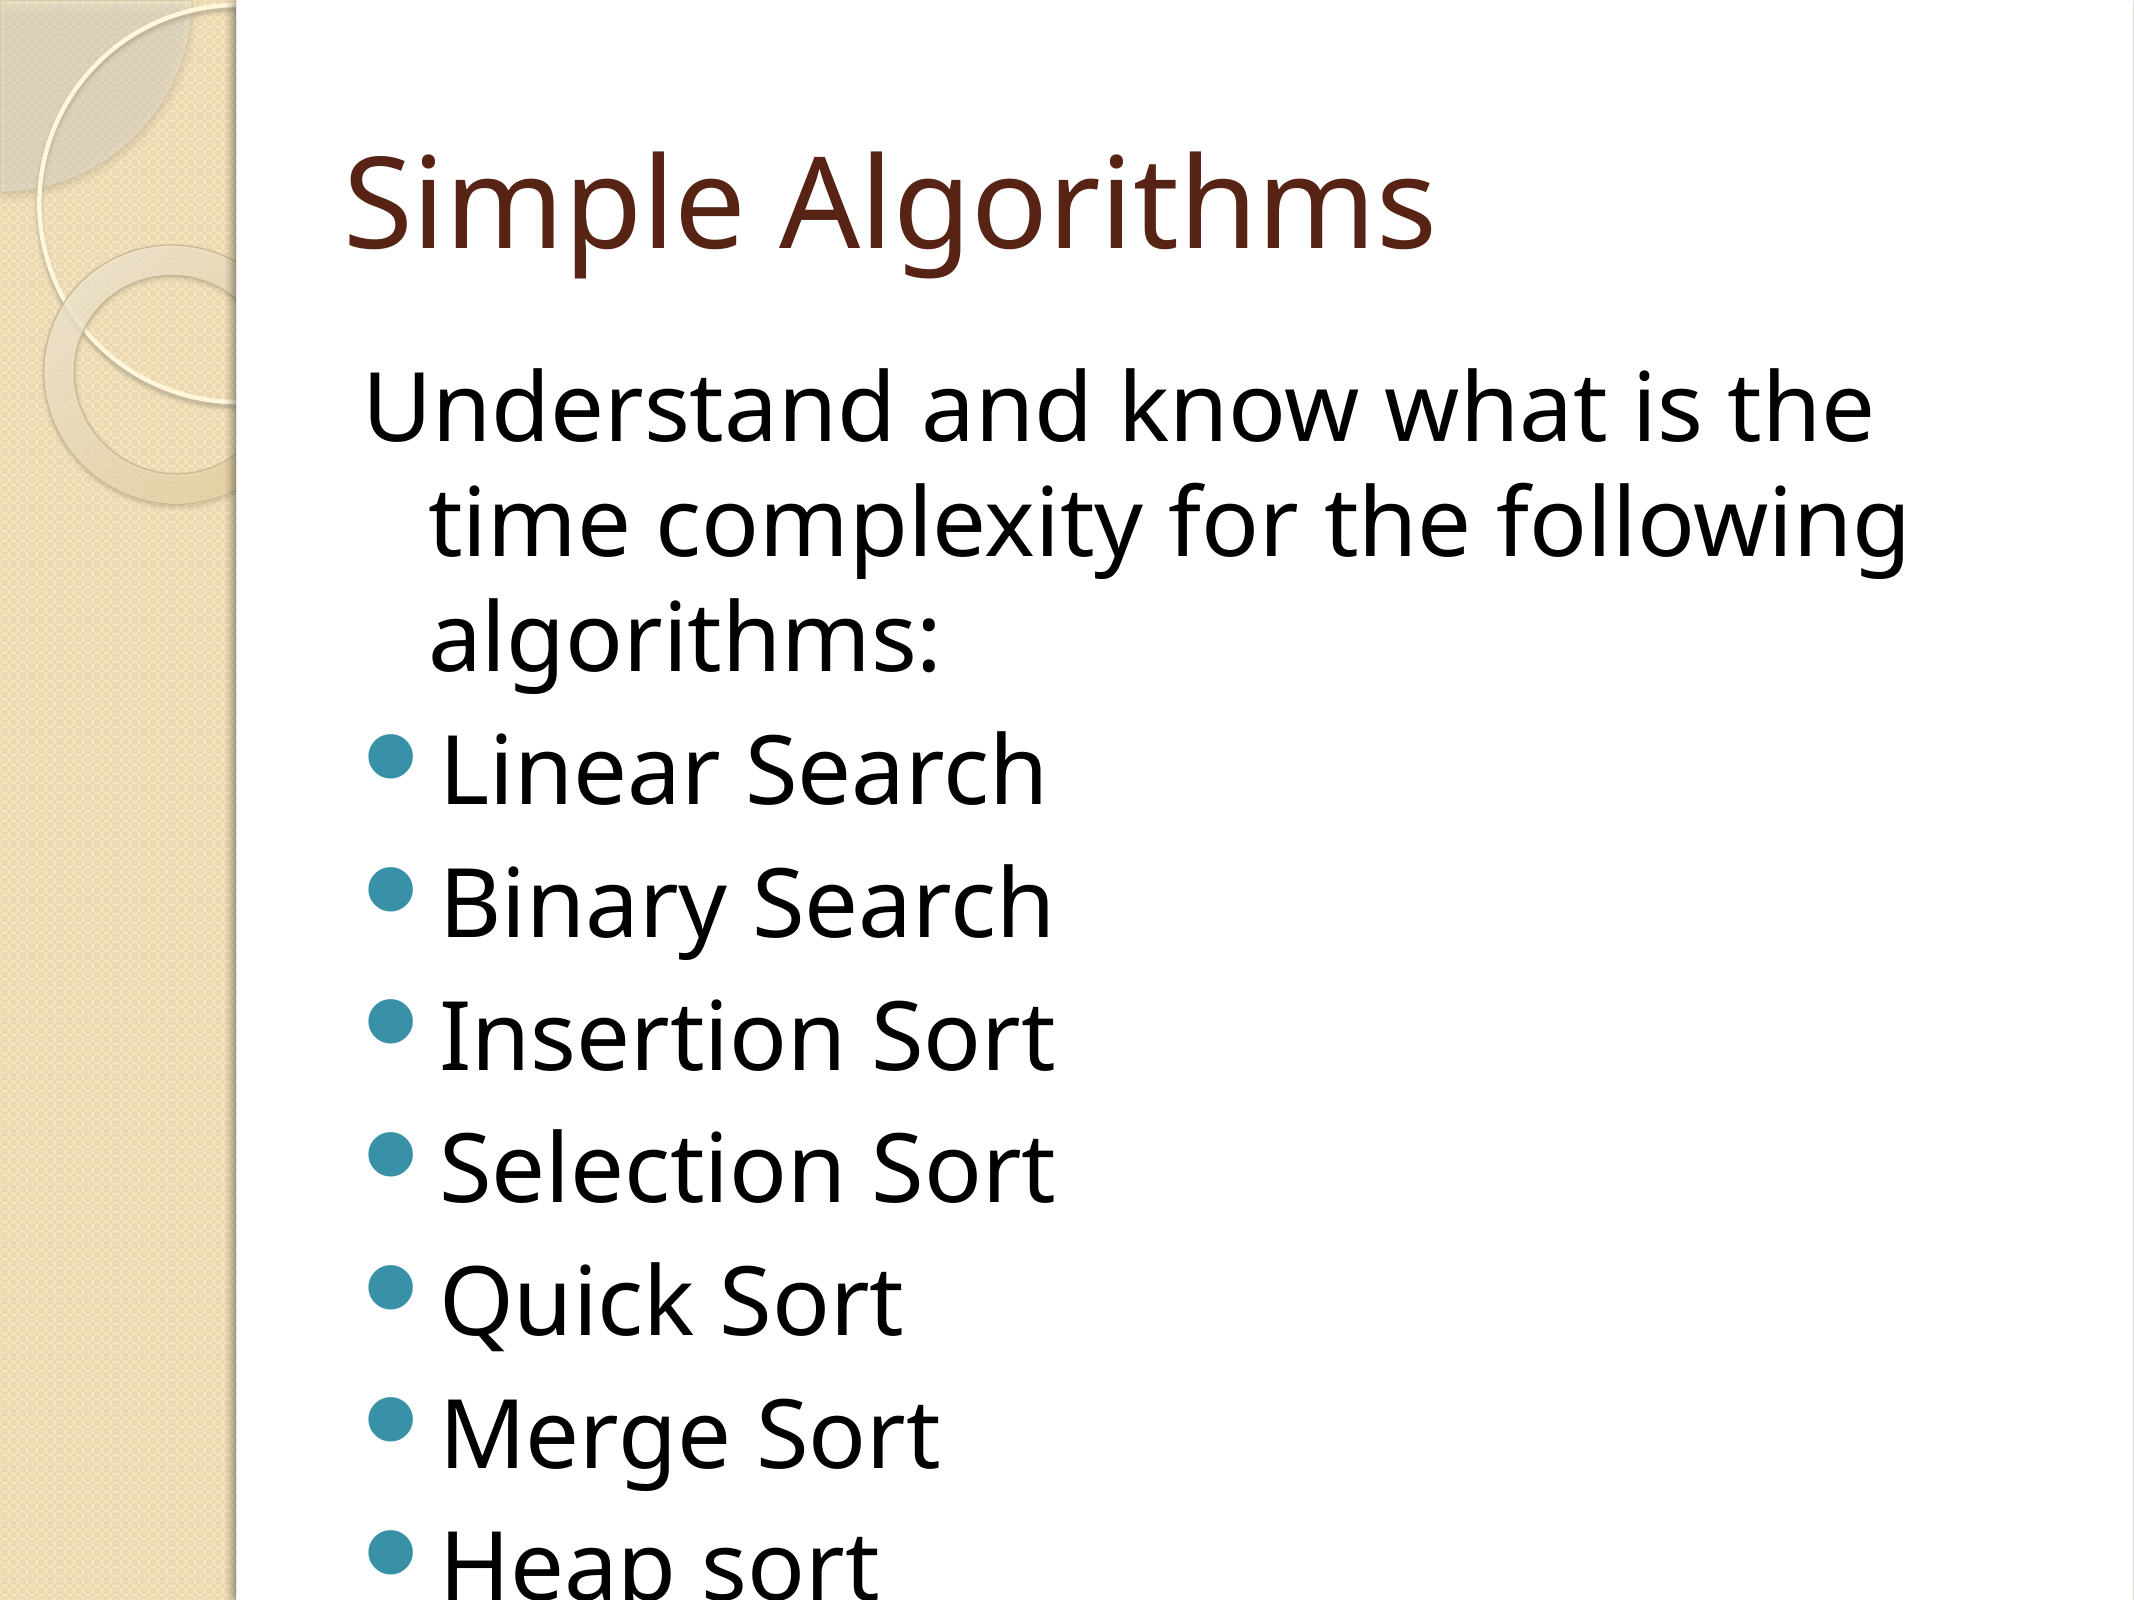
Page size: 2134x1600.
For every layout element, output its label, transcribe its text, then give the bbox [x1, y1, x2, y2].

list Understand and know what is the time complexity for the following algorithms: Linear Search Binary Search Insertion Sort Selection Sort Quick Sort Merge Sort Heap sort [334, 337, 2085, 1458]
title Simple Algorithms [334, 64, 2085, 331]
